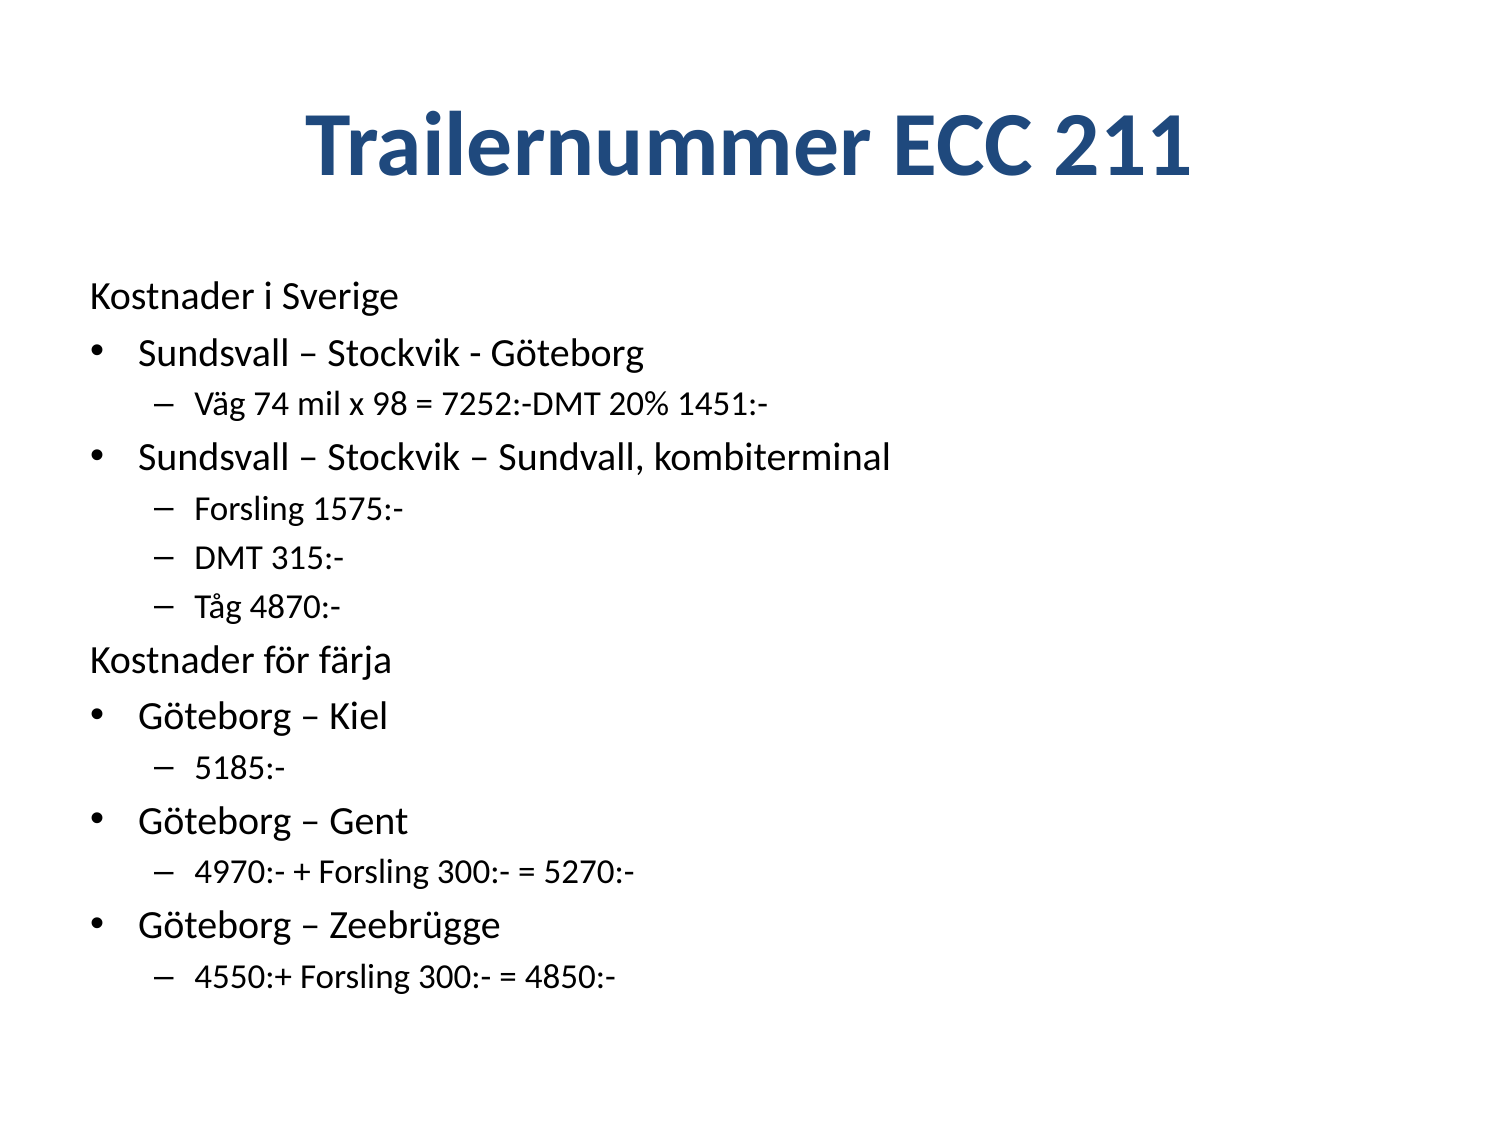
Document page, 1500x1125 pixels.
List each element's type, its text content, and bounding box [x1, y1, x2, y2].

title Trailernummer ECC 211 [75, 45, 1425, 233]
list Kostnader i Sverige Sundsvall – Stockvik - Göteborg Väg 74 mil x 98 = 7252:-DMT 20% 1451:- Sundsvall – Stockvik – Sundvall, kombiterminal Forsling 1575:- DMT 315:- Tåg 4870:- Kostnader för färja Göteborg – Kiel 5185:- Göteborg – Gent 4970:- + Forsling 300:- = 5270:- Göteborg – Zeebrügge 4550:+ Forsling 300:- = 4850:- [75, 262, 1447, 1005]
